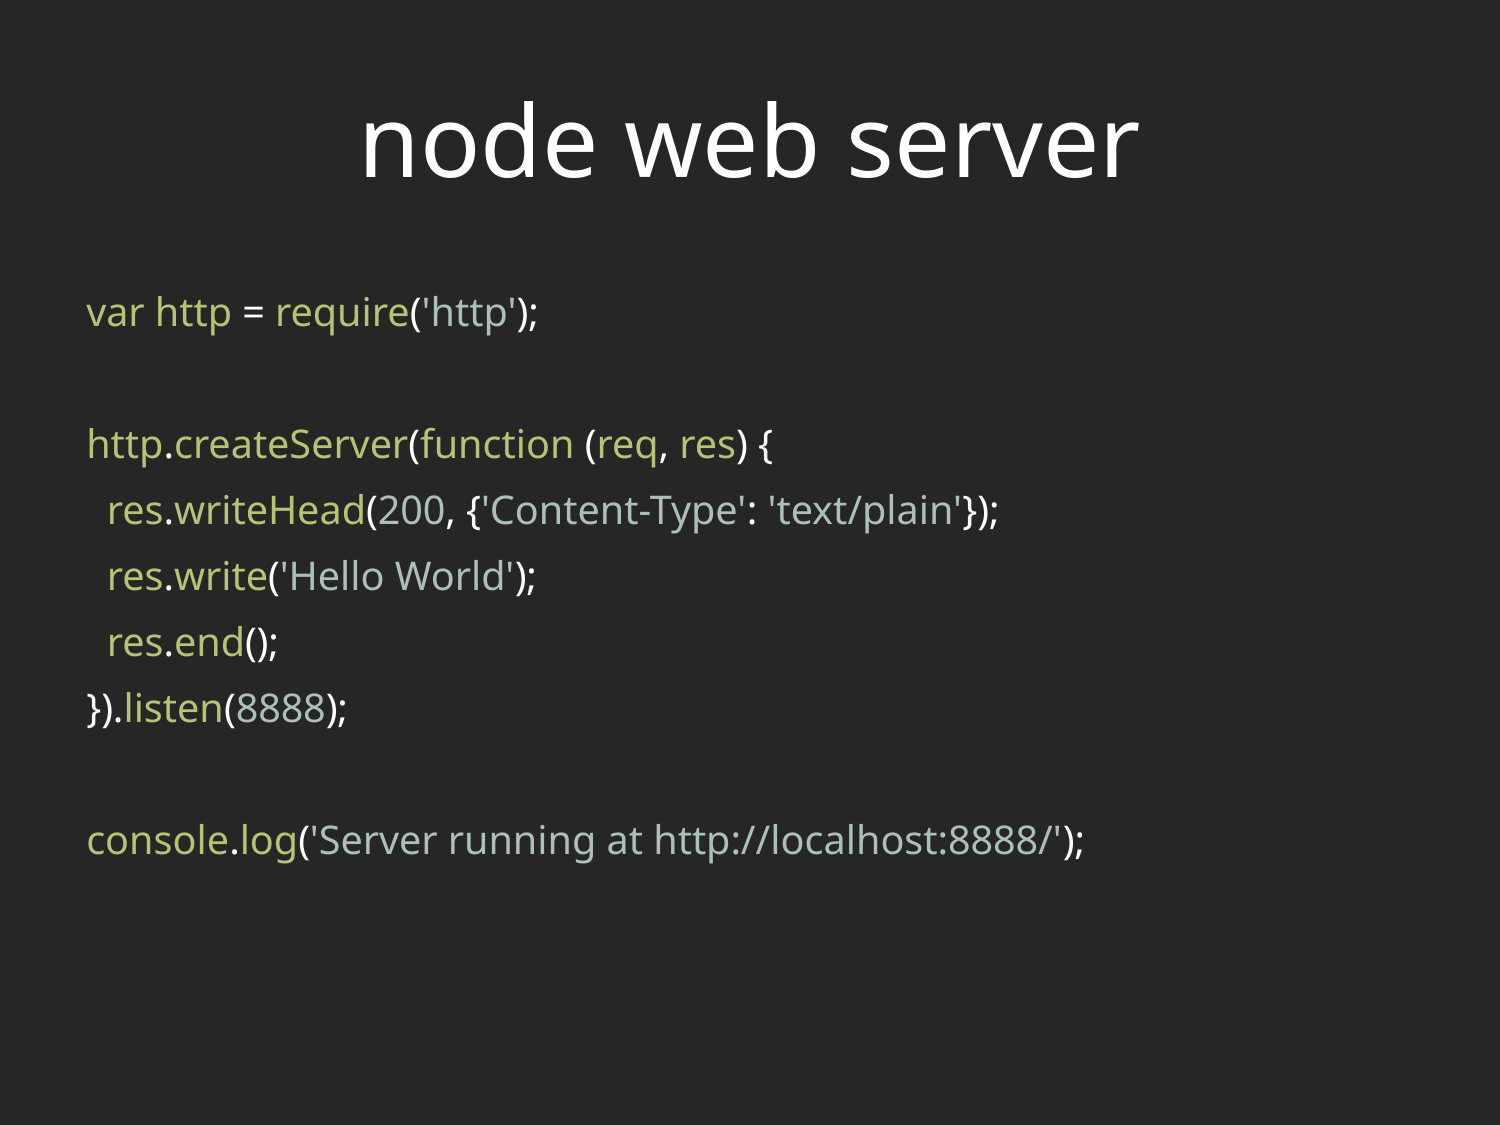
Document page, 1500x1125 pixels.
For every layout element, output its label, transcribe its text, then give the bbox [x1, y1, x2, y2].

text_box var http = require('http'); http.createServer(function (req, res) { res.writeHead(200, {'Content-Type': 'text/plain'}); res.write('Hello World'); res.end(); }).listen(8888); console.log('Server running at http://localhost:8888/'); [86, 269, 1440, 886]
title node web server [112, 19, 1388, 255]
